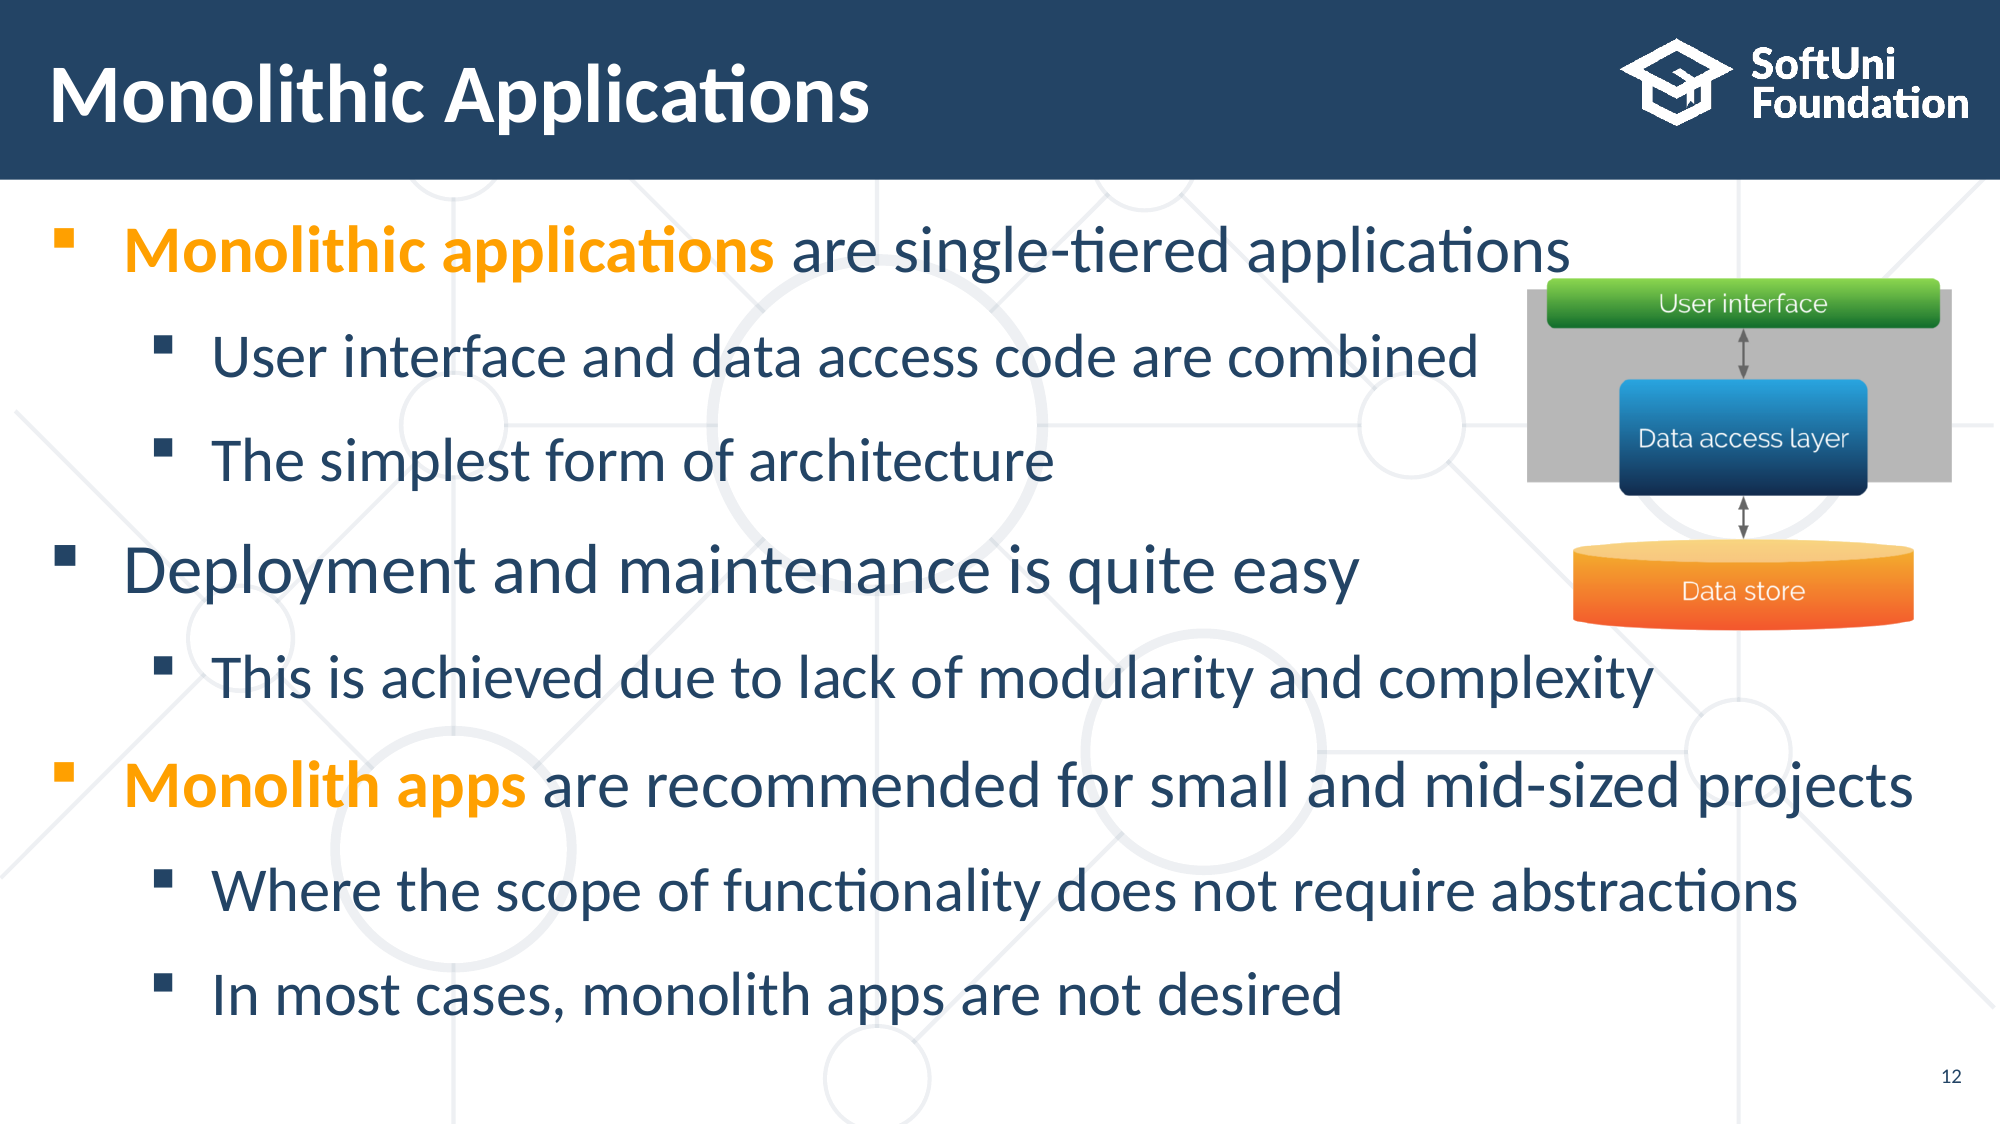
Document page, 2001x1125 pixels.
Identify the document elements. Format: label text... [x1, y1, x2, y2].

picture [1619, 38, 1968, 126]
picture [1496, 262, 1971, 641]
list Monolithic applications are single-tiered applications User interface and data access code are combined The simplest form of architecture Deployment and maintenance is quite easy This is achieved due to lack of modularity and complexity Monolith apps are recommended for small and mid-sized projects Where the scope of functionality does not require abstractions In most cases, monolith apps are not desired [31, 196, 1970, 1089]
slide_number 12 [1897, 1049, 1968, 1101]
title Monolithic Applications [31, 16, 1591, 162]
